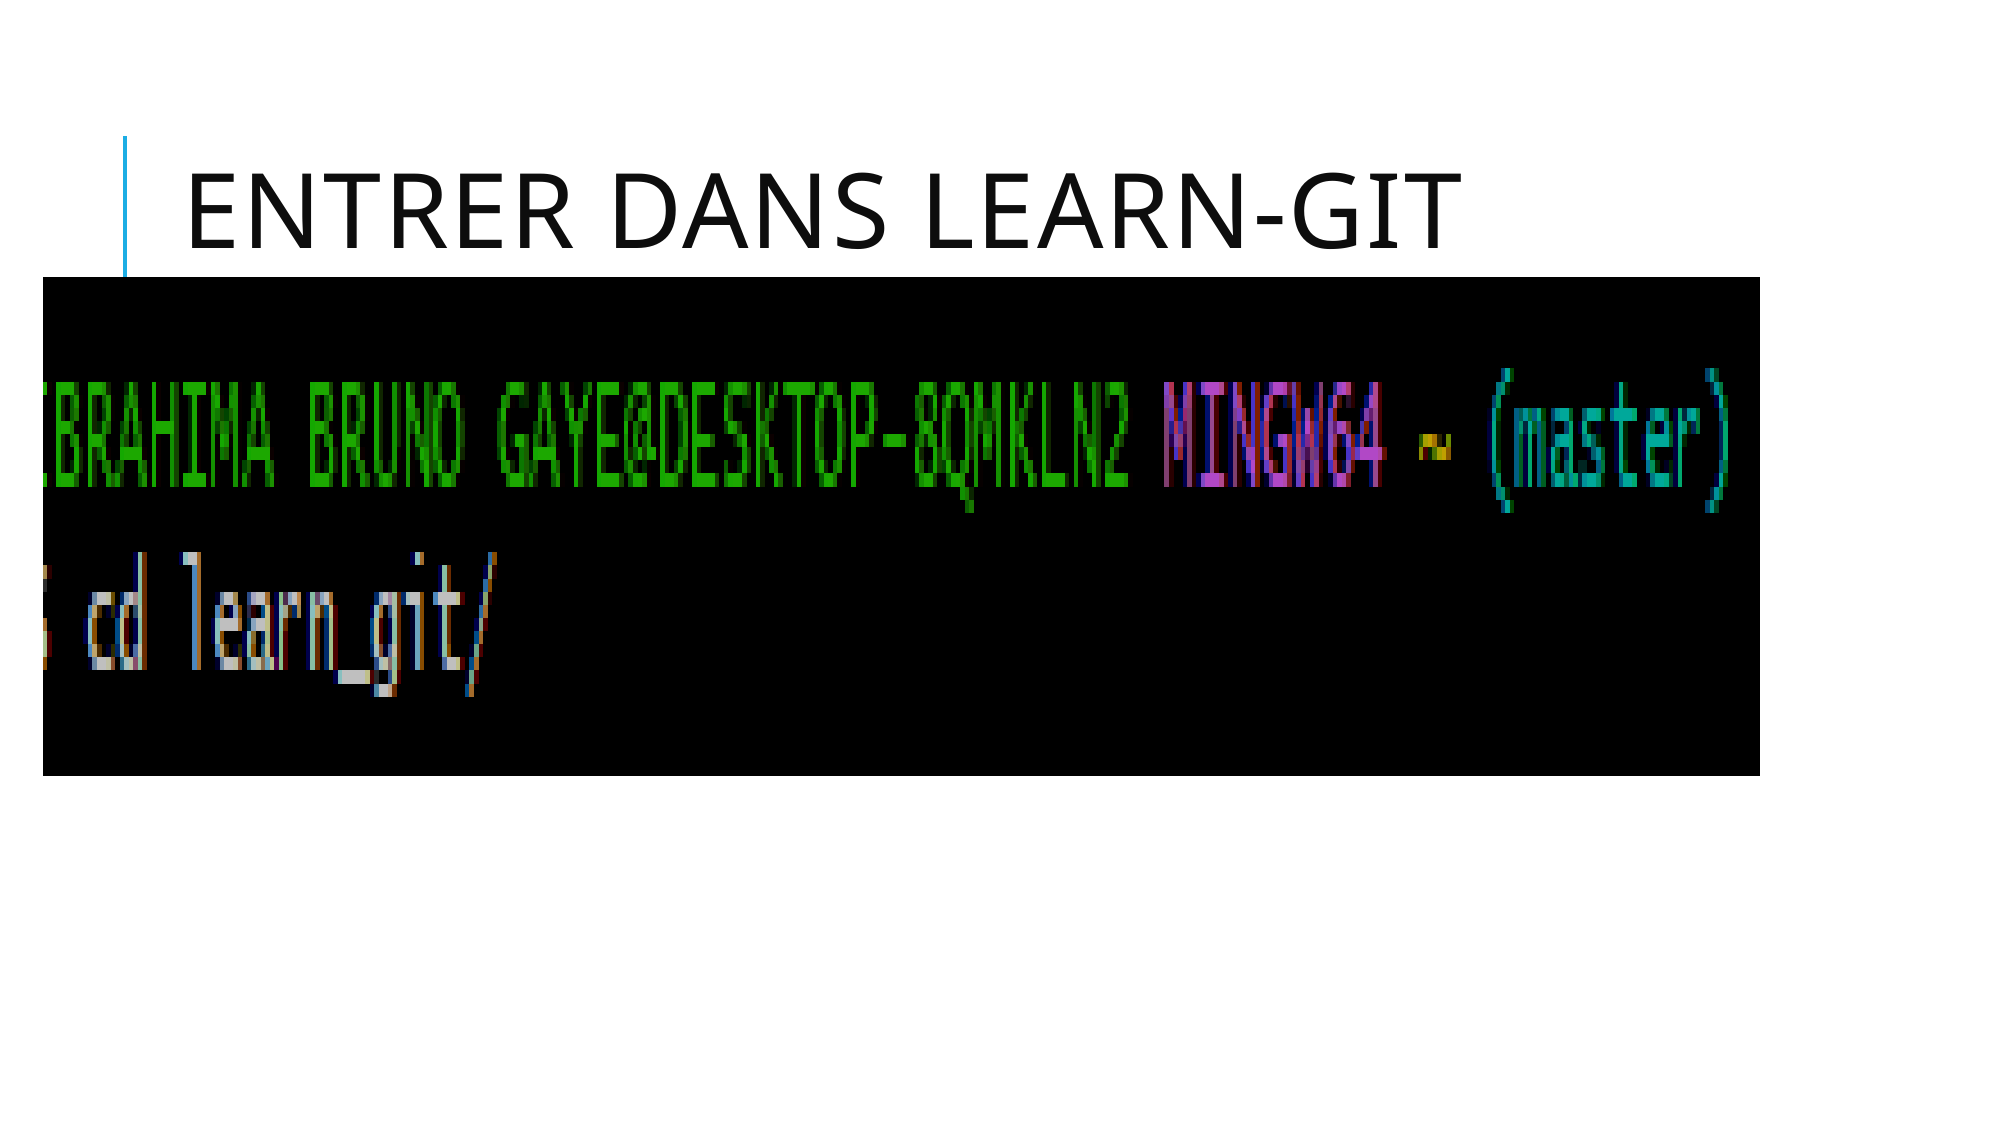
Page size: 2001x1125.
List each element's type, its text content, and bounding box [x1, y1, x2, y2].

title Entrer dans learn-git [168, 96, 1763, 275]
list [43, 276, 1760, 777]
